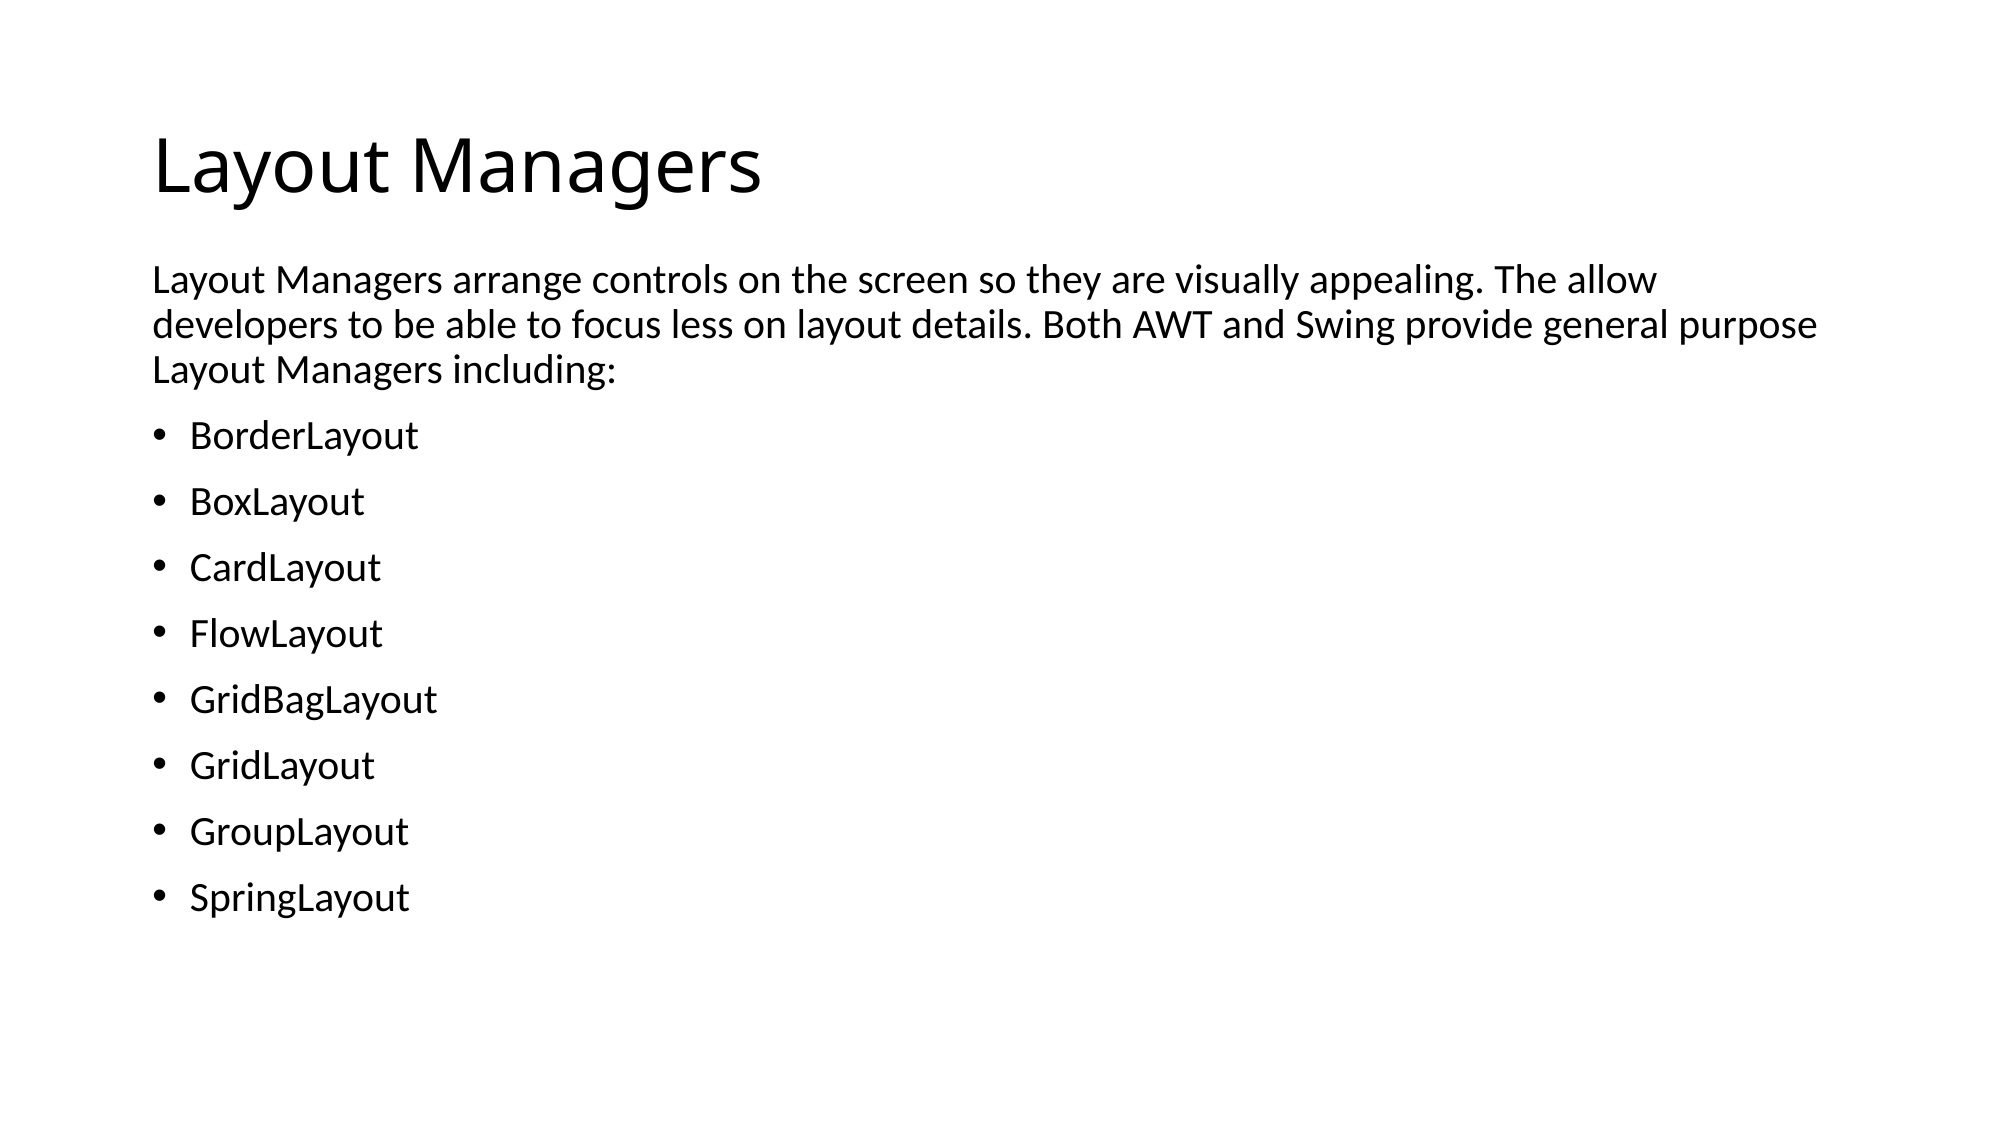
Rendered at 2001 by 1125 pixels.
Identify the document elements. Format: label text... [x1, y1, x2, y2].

list Layout Managers arrange controls on the screen so they are visually appealing. The allow developers to be able to focus less on layout details. Both AWT and Swing provide general purpose Layout Managers including: BorderLayout BoxLayout CardLayout FlowLayout GridBagLayout GridLayout GroupLayout SpringLayout [137, 250, 1863, 1014]
title Layout Managers [137, 59, 1863, 250]
